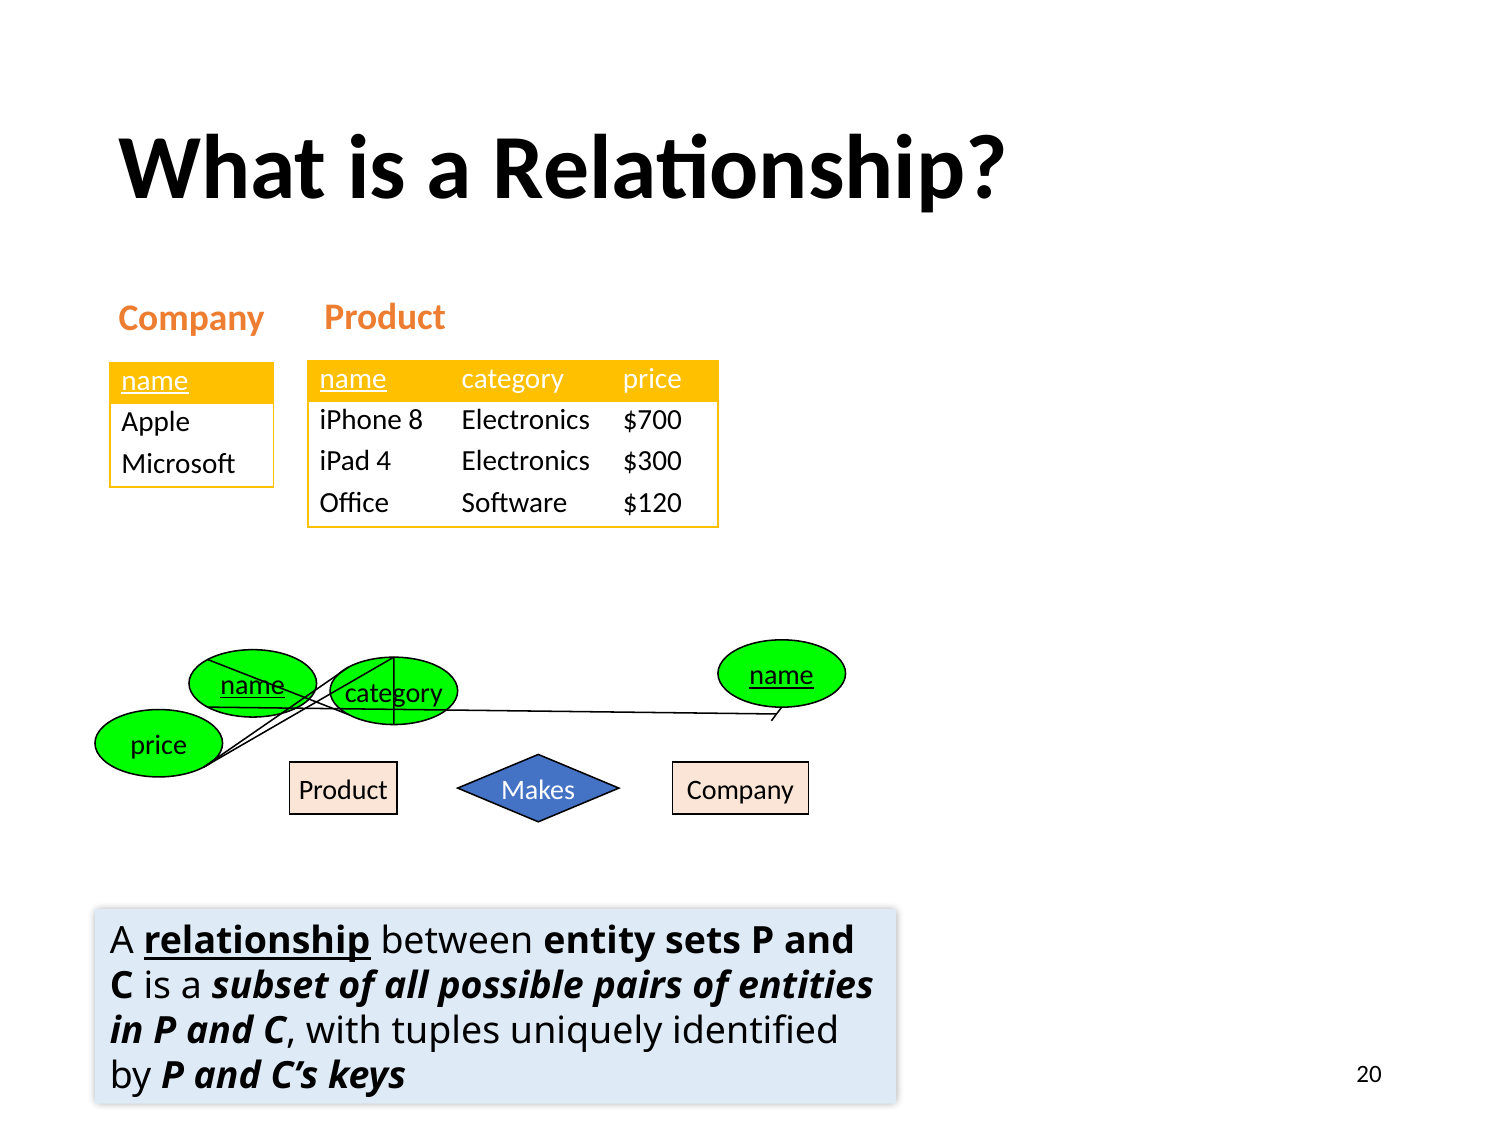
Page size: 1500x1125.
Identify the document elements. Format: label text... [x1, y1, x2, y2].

table_cell Electronics [450, 402, 612, 443]
table_header price [612, 362, 717, 402]
table_cell $300 [612, 443, 717, 484]
slide_number 20 [1059, 1042, 1397, 1103]
text_box A relationship between entity sets P and C is a subset of all possible pairs of entities in P and C, with tuples uniquely identified by P and C’s keys [94, 909, 897, 1104]
table_header name [309, 362, 450, 402]
table_cell $700 [612, 402, 717, 443]
table_cell Microsoft [111, 446, 273, 486]
table_cell Apple [111, 404, 273, 446]
table_cell $120 [612, 484, 717, 526]
table_cell Electronics [450, 443, 612, 484]
text_box Product [309, 284, 462, 344]
text_box Company [103, 286, 280, 346]
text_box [94, 639, 846, 822]
table_cell Software [450, 484, 612, 526]
table_cell iPhone 8 [309, 402, 450, 443]
table_cell Office [309, 484, 450, 526]
table_cell iPad 4 [309, 443, 450, 484]
table_header name [111, 363, 273, 404]
table_header category [450, 362, 612, 402]
title What is a Relationship? [103, 59, 1397, 278]
